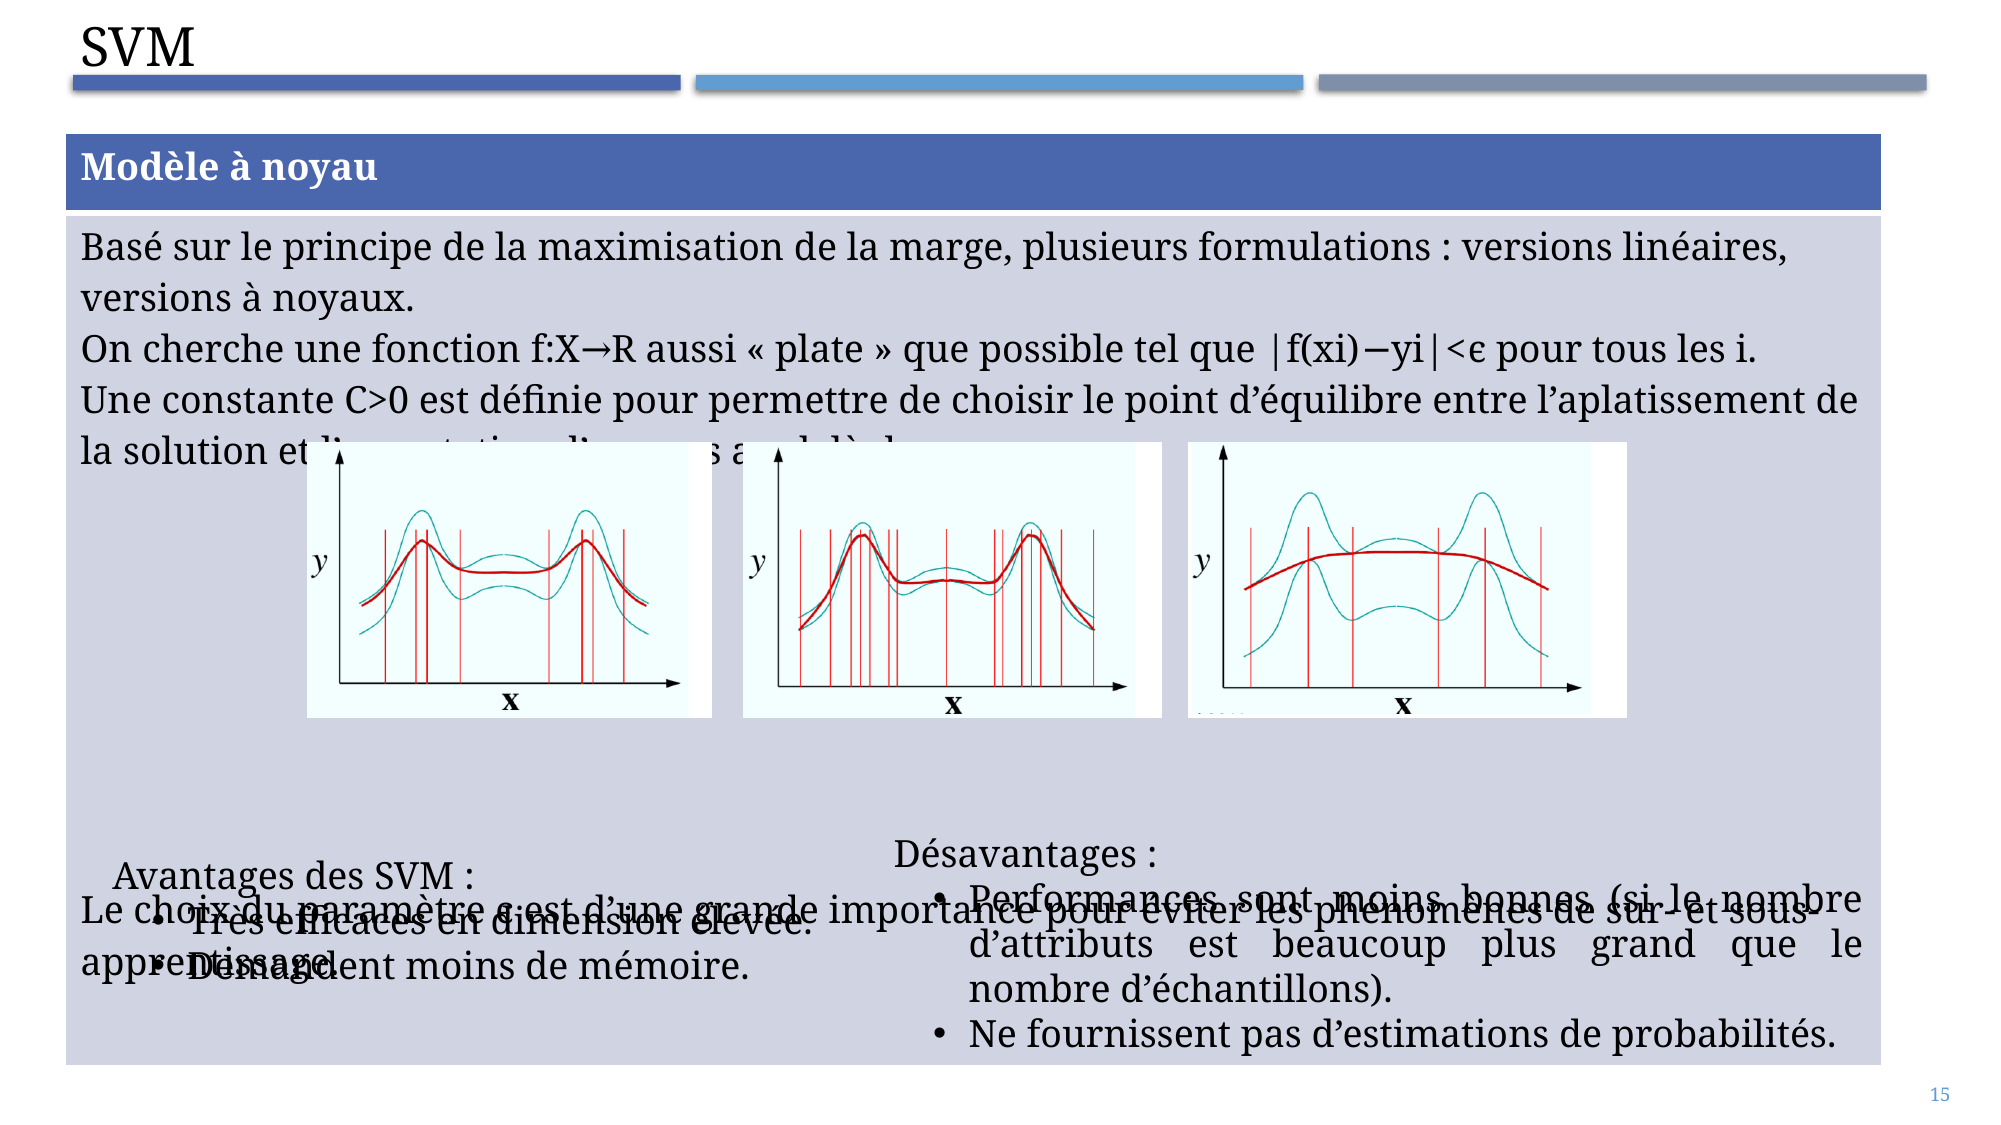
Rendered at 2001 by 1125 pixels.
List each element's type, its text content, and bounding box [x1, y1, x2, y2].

text_box Avantages des SVM : Très efficaces en dimension élevée. Demandent moins de mémoire. [97, 844, 878, 995]
title SVM [65, 4, 1810, 86]
table_header Modèle à noyau [66, 134, 1881, 210]
table_cell Basé sur le principe de la maximisation de la marge, plusieurs formulations : versions linéaires, versions à noyaux. On cherche une fonction f:X→R aussi « plate » que possible tel que |f(xi)−yi|<ϵ pour tous les i. Une constante C>0 est définie pour permettre de choisir le point d’équilibre entre l’aplatissement de la solution et l’acceptation d’erreurs au-delà de ϵ Le choix du paramètre ϵ est d’une grande importance pour éviter les phénomènes de sur- et sous-apprentissage. [66, 216, 1881, 1065]
picture [742, 441, 1163, 718]
picture [1188, 441, 1628, 718]
picture [307, 441, 713, 718]
text_box Désavantages : Performances sont moins bonnes (si le nombre d’attributs est beaucoup plus grand que le nombre d’échantillons). Ne fournissent pas d’estimations de probabilités. [878, 822, 1879, 1063]
slide_number 15 [1793, 1065, 1966, 1125]
